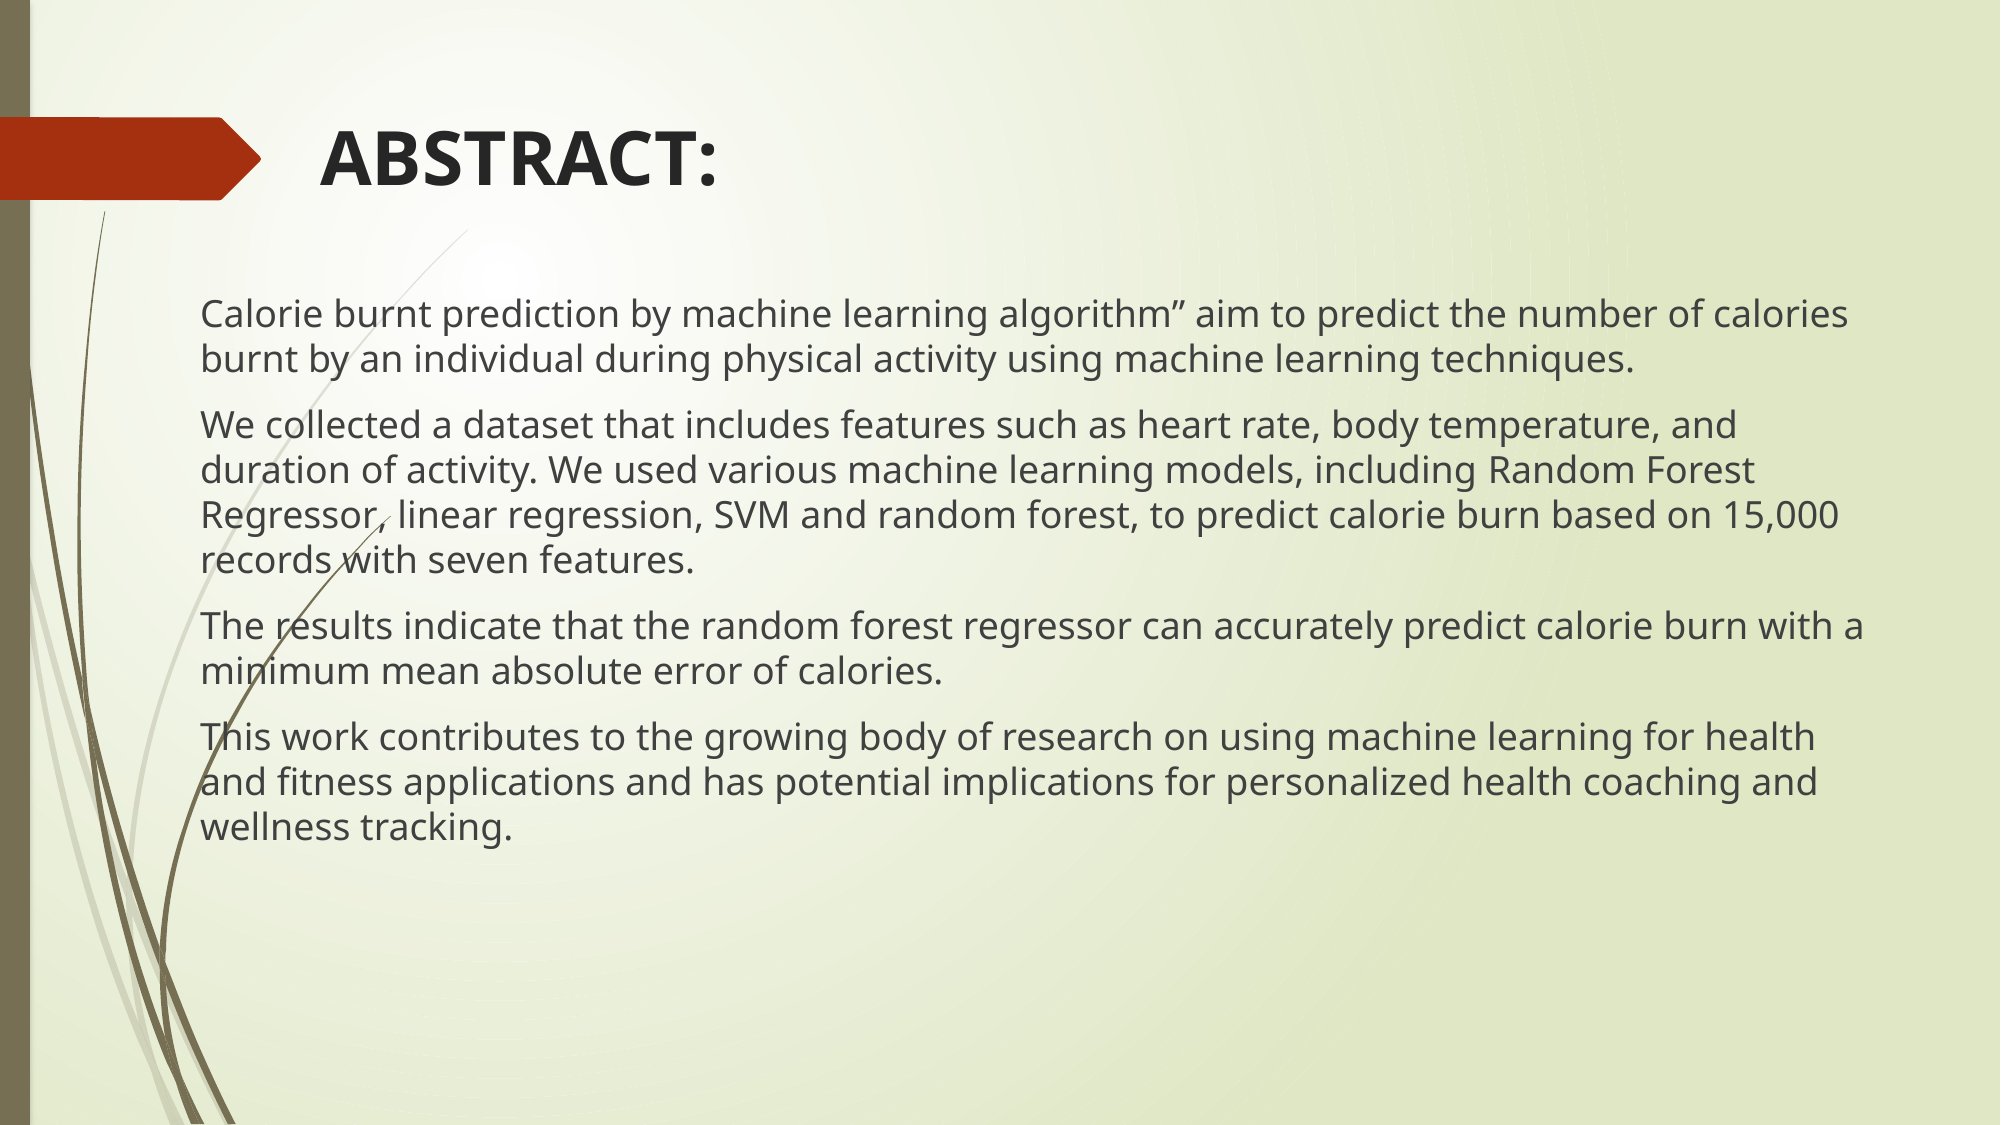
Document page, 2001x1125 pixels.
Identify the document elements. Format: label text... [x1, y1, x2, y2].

title ABSTRACT: [305, 102, 1768, 282]
list Calorie burnt prediction by machine learning algorithm” aim to predict the number of calories burnt by an individual during physical activity using machine learning techniques. We collected a dataset that includes features such as heart rate, body temperature, and duration of activity. We used various machine learning models, including Random Forest Regressor, linear regression, SVM and random forest, to predict calorie burn based on 15,000 records with seven features. The results indicate that the random forest regressor can accurately predict calorie burn with a minimum mean absolute error of calories. This work contributes to the growing body of research on using machine learning for health and fitness applications and has potential implications for personalized health coaching and wellness tracking. [185, 282, 1888, 1023]
